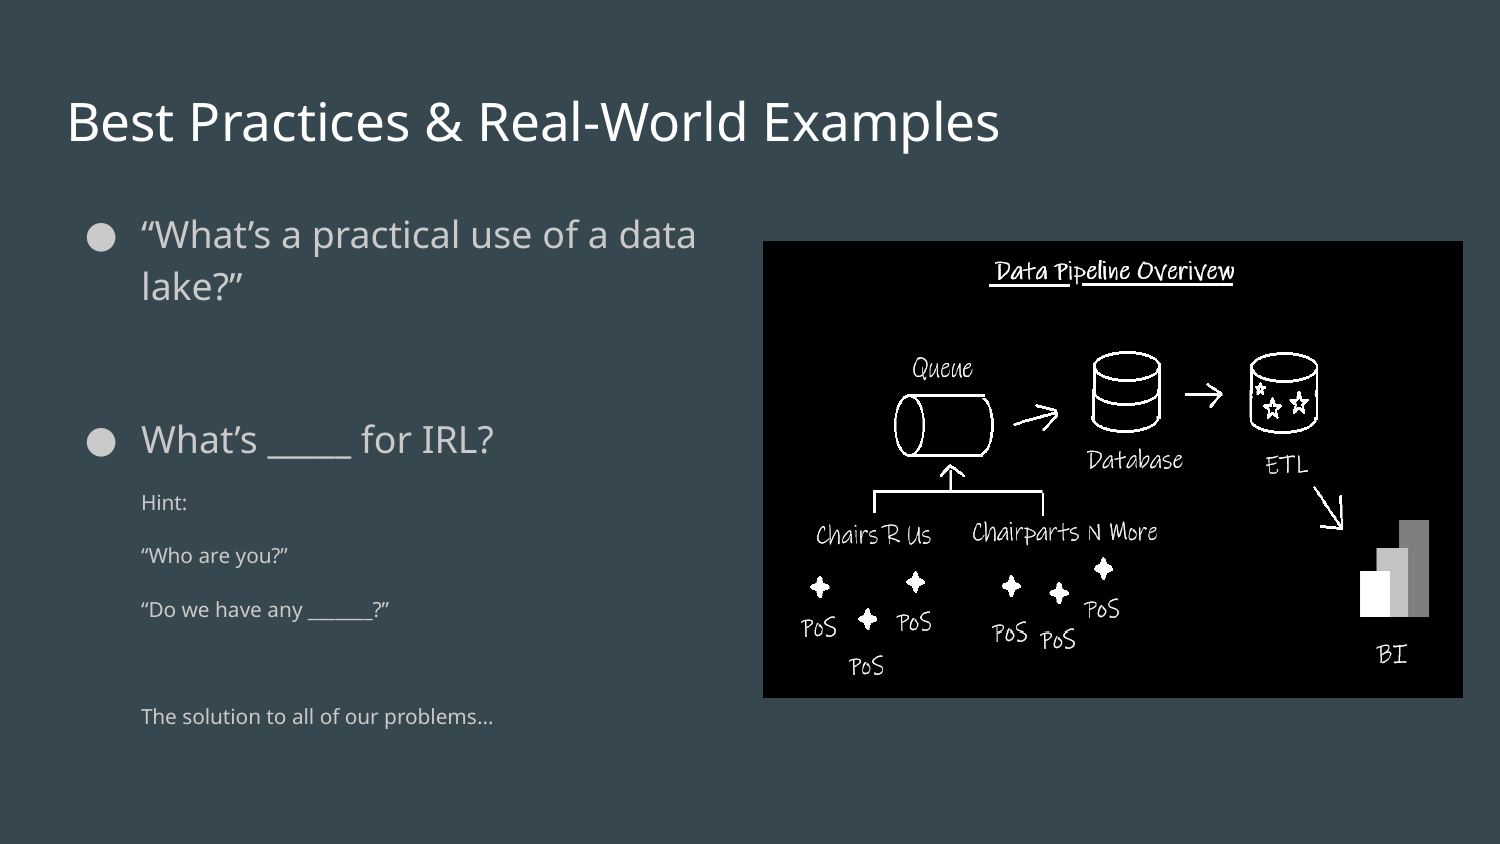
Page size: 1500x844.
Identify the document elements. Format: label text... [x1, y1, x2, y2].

picture [763, 241, 1463, 698]
title Best Practices & Real-World Examples [51, 72, 1449, 167]
list “What’s a practical use of a data lake?” What’s _____ for IRL? Hint: “Who are you?” “Do we have any _______?” The solution to all of our problems… [51, 189, 764, 750]
